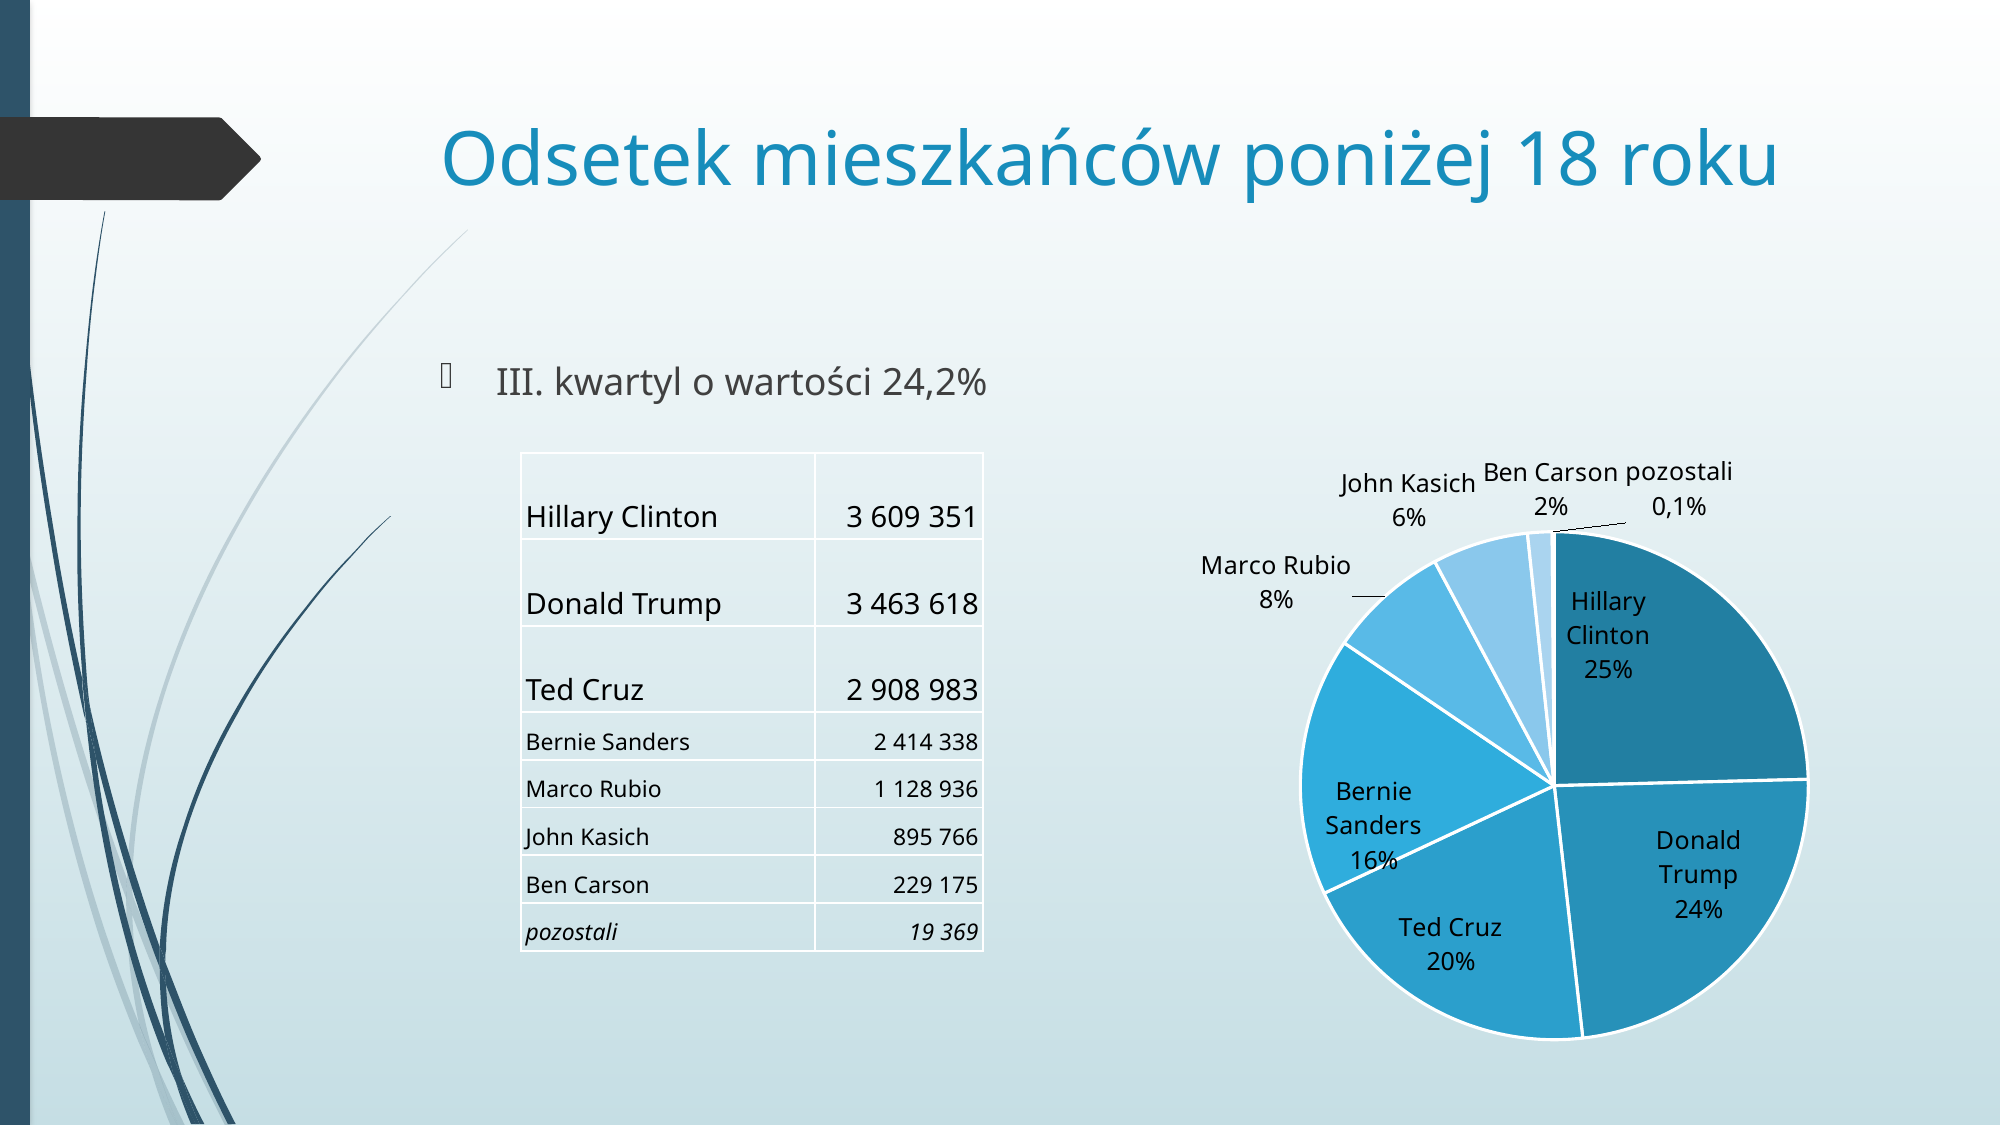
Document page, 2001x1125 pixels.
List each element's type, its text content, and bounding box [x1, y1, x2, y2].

table_cell 2 414 338 [816, 713, 982, 759]
table_cell Marco Rubio [522, 761, 814, 807]
table_cell John Kasich [522, 808, 814, 854]
table_cell pozostali [522, 904, 814, 950]
table_header Hillary Clinton [522, 454, 814, 538]
table_cell 2 908 983 [816, 627, 982, 711]
table_cell Ben Carson [522, 856, 814, 902]
list III. kwartyl o wartości 24,2% [424, 350, 1888, 970]
table_cell Bernie Sanders [522, 713, 814, 759]
title Odsetek mieszkańców poniżej 18 roku [425, 102, 1888, 313]
chart [1079, 440, 1984, 1112]
table_cell 895 766 [816, 808, 982, 854]
table_cell 19 369 [816, 904, 982, 950]
table_header 3 609 351 [816, 454, 982, 538]
table_cell Donald Trump [522, 540, 814, 625]
table_cell 1 128 936 [816, 761, 982, 807]
table_cell 229 175 [816, 856, 982, 902]
table_cell Ted Cruz [522, 627, 814, 711]
table_cell 3 463 618 [816, 540, 982, 625]
